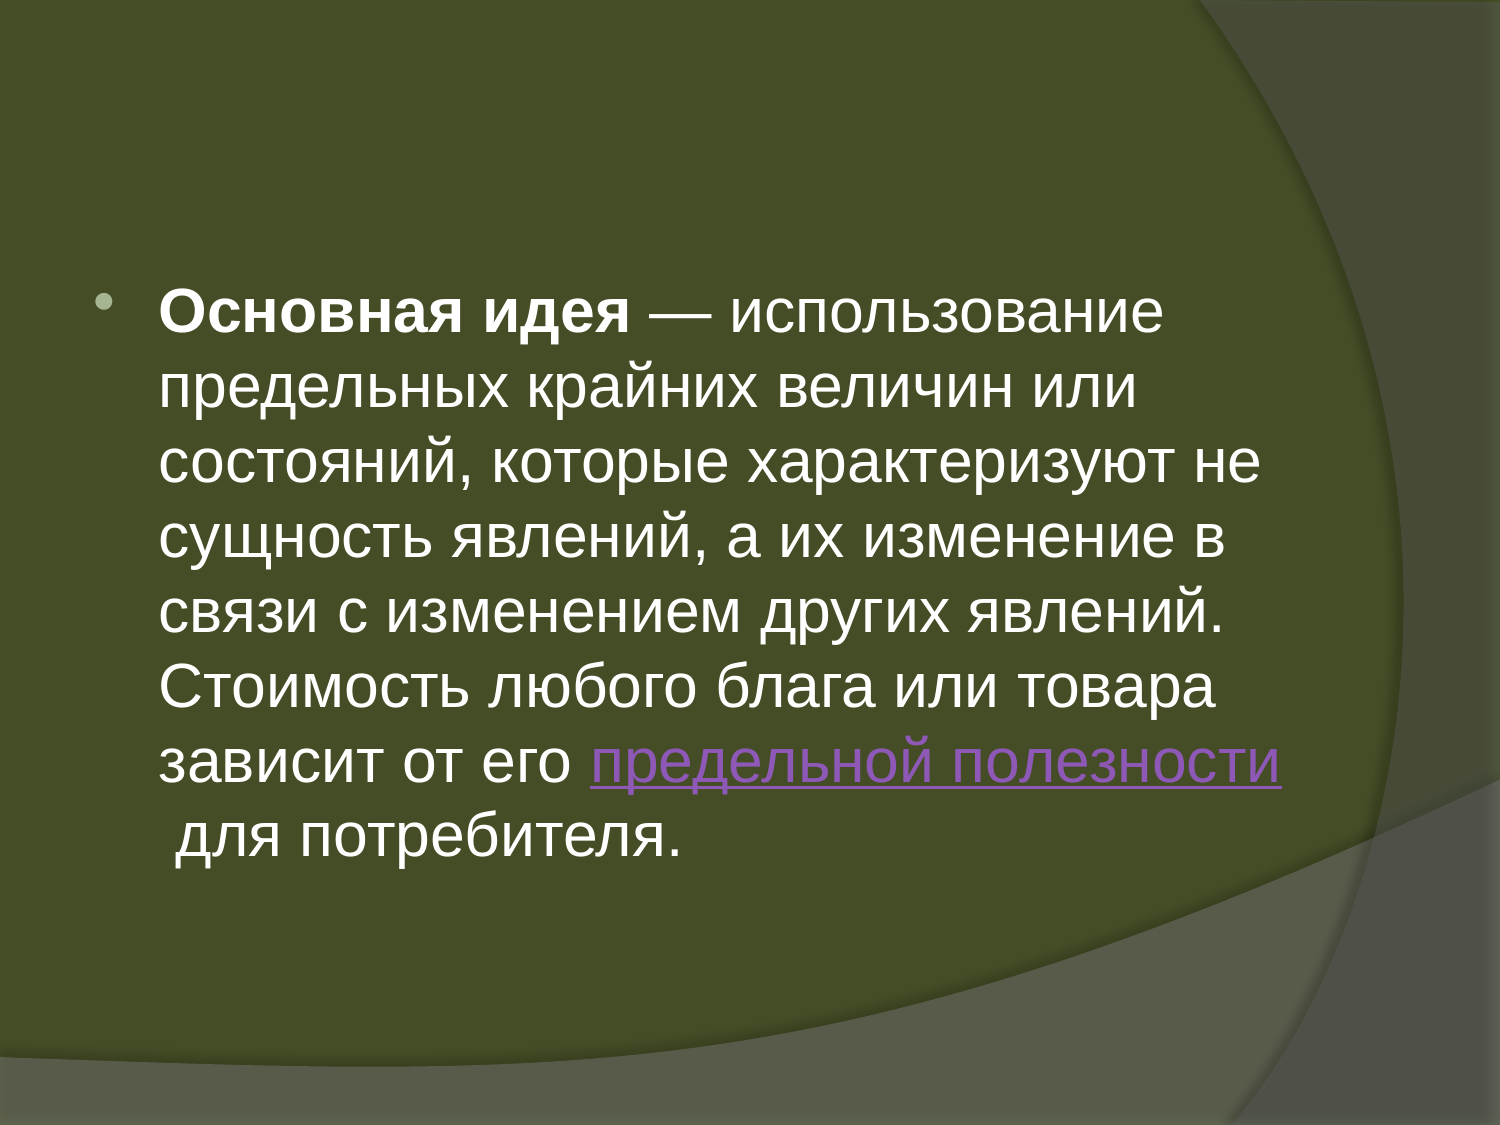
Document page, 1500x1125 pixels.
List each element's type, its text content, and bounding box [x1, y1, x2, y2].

list Основная идея — использование предельных крайних величин или состояний, которые характеризуют не сущность явлений, а их изменение в связи с изменением других явлений. Стоимость любого блага или товара зависит от его предельной полезности для потребителя. [75, 262, 1300, 1005]
